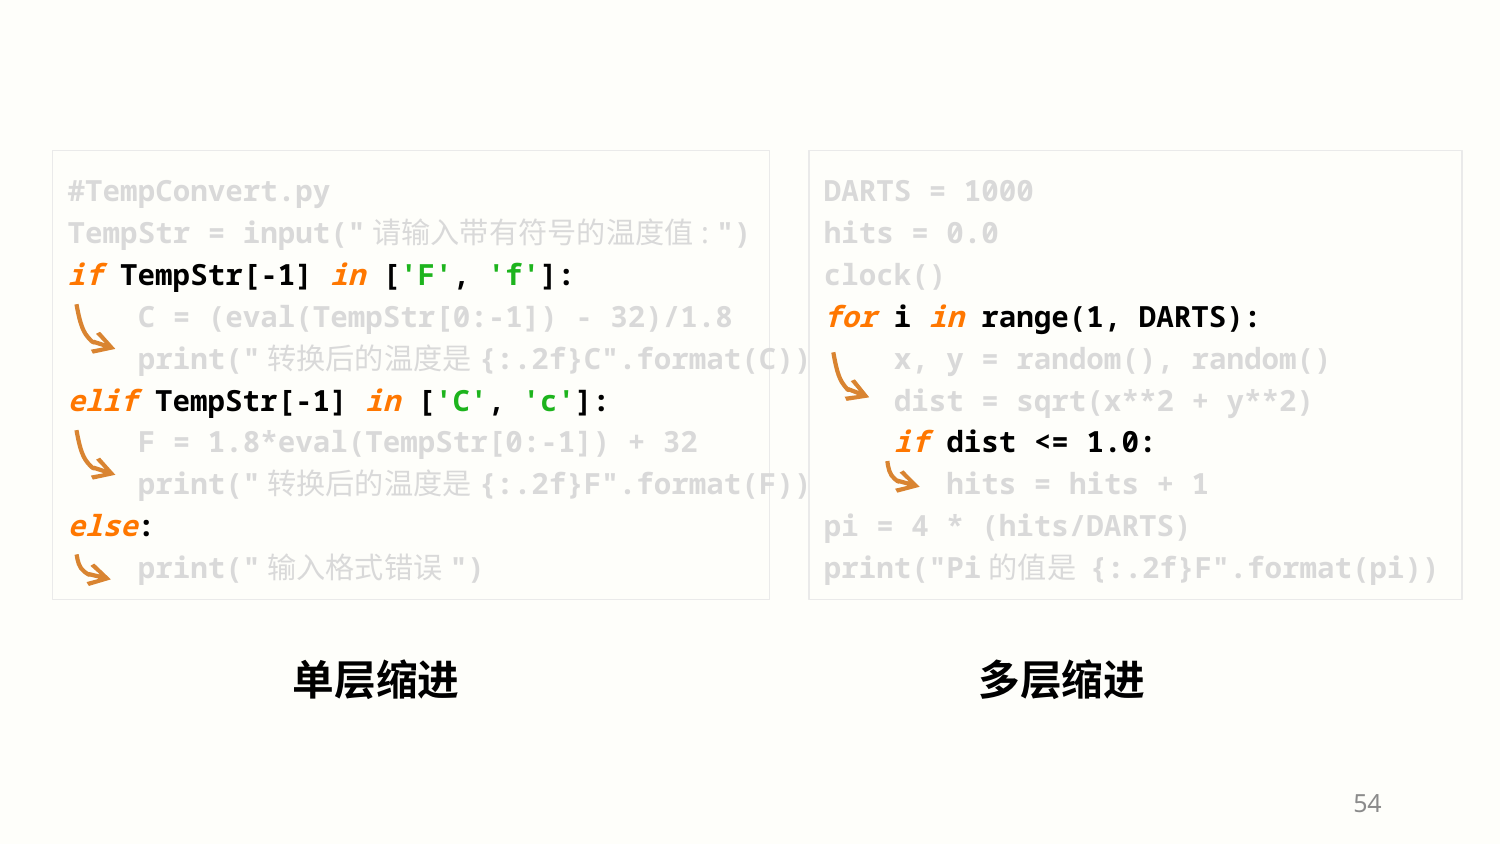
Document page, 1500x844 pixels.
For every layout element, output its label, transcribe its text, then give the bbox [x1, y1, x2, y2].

text_box 多层缩进 [963, 646, 1161, 712]
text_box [52, 150, 771, 600]
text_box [808, 150, 1463, 600]
slide_number 54 [1059, 782, 1397, 828]
text_box 单层缩进 [277, 646, 475, 712]
